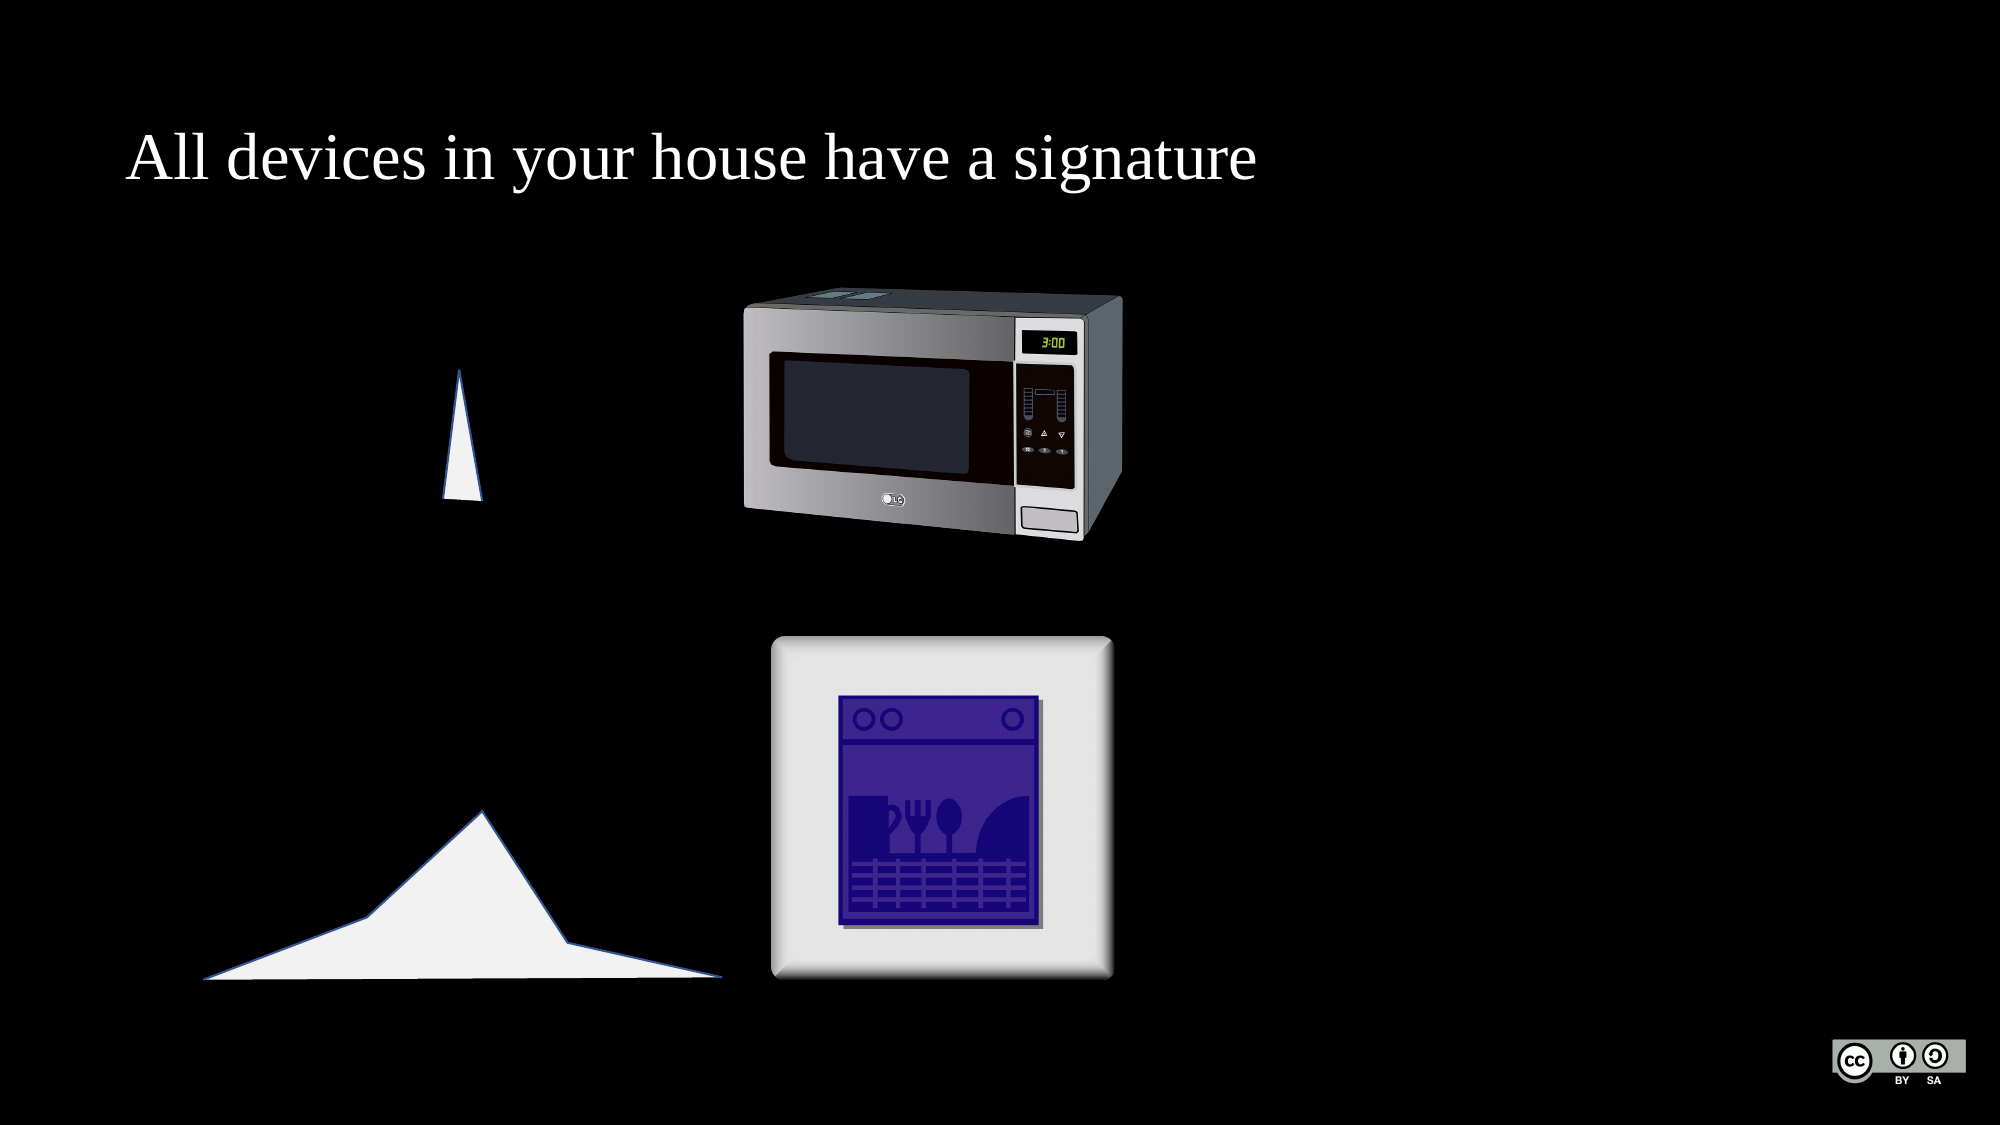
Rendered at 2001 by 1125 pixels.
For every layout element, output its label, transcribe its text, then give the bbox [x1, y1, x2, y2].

picture [771, 636, 1115, 980]
picture [743, 287, 1123, 542]
text_box [442, 369, 484, 502]
picture [1831, 1038, 1967, 1087]
text_box [202, 809, 723, 981]
text_box All devices in your house have a signature [110, 65, 1321, 201]
